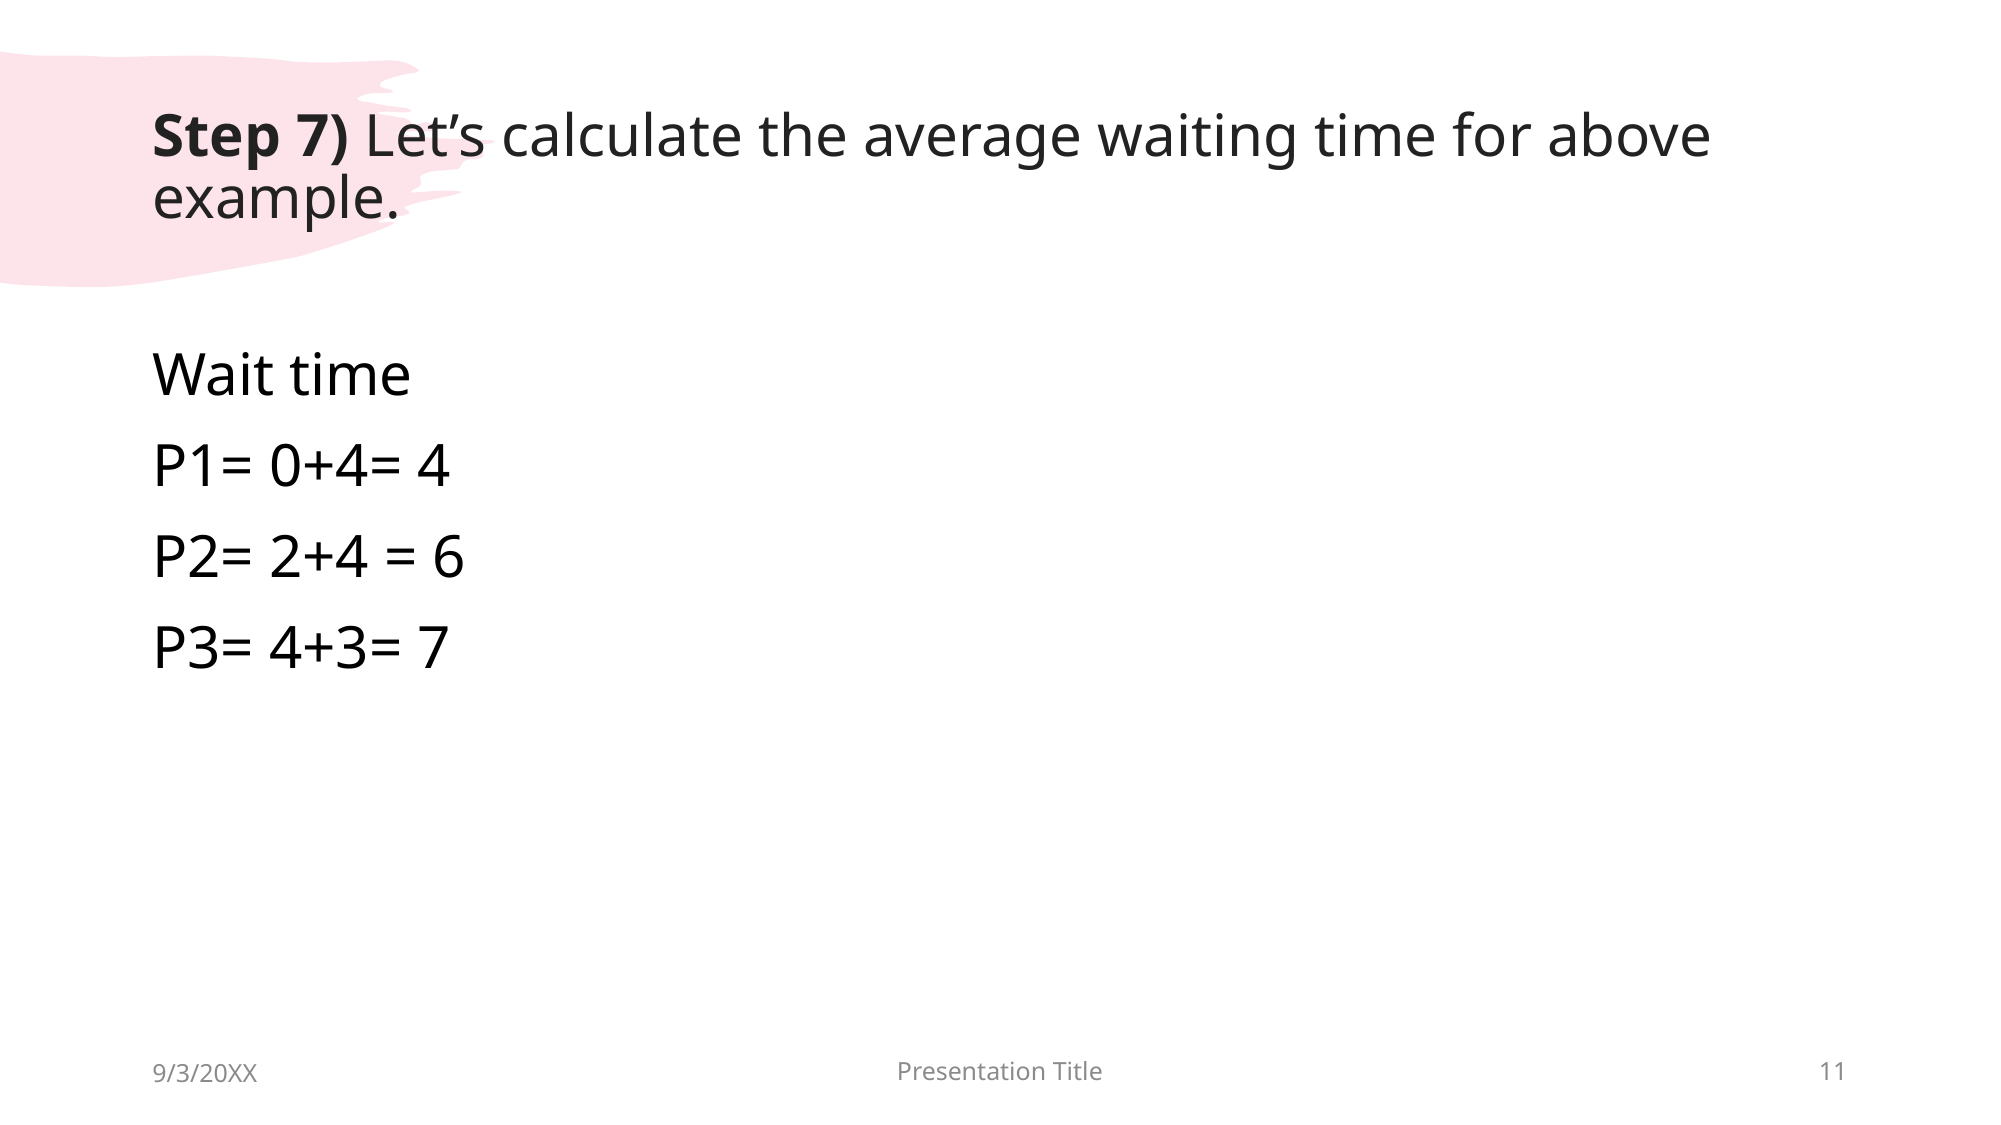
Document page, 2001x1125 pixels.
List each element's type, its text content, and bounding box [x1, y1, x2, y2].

title Step 7) Let’s calculate the average waiting time for above example. [137, 59, 1863, 278]
list Wait time P1= 0+4= 4 P2= 2+4 = 6 P3= 4+3= 7 [137, 329, 1863, 1013]
slide_number 11 [1412, 1042, 1863, 1103]
footer Presentation Title [662, 1042, 1338, 1103]
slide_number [137, 1042, 588, 1103]
